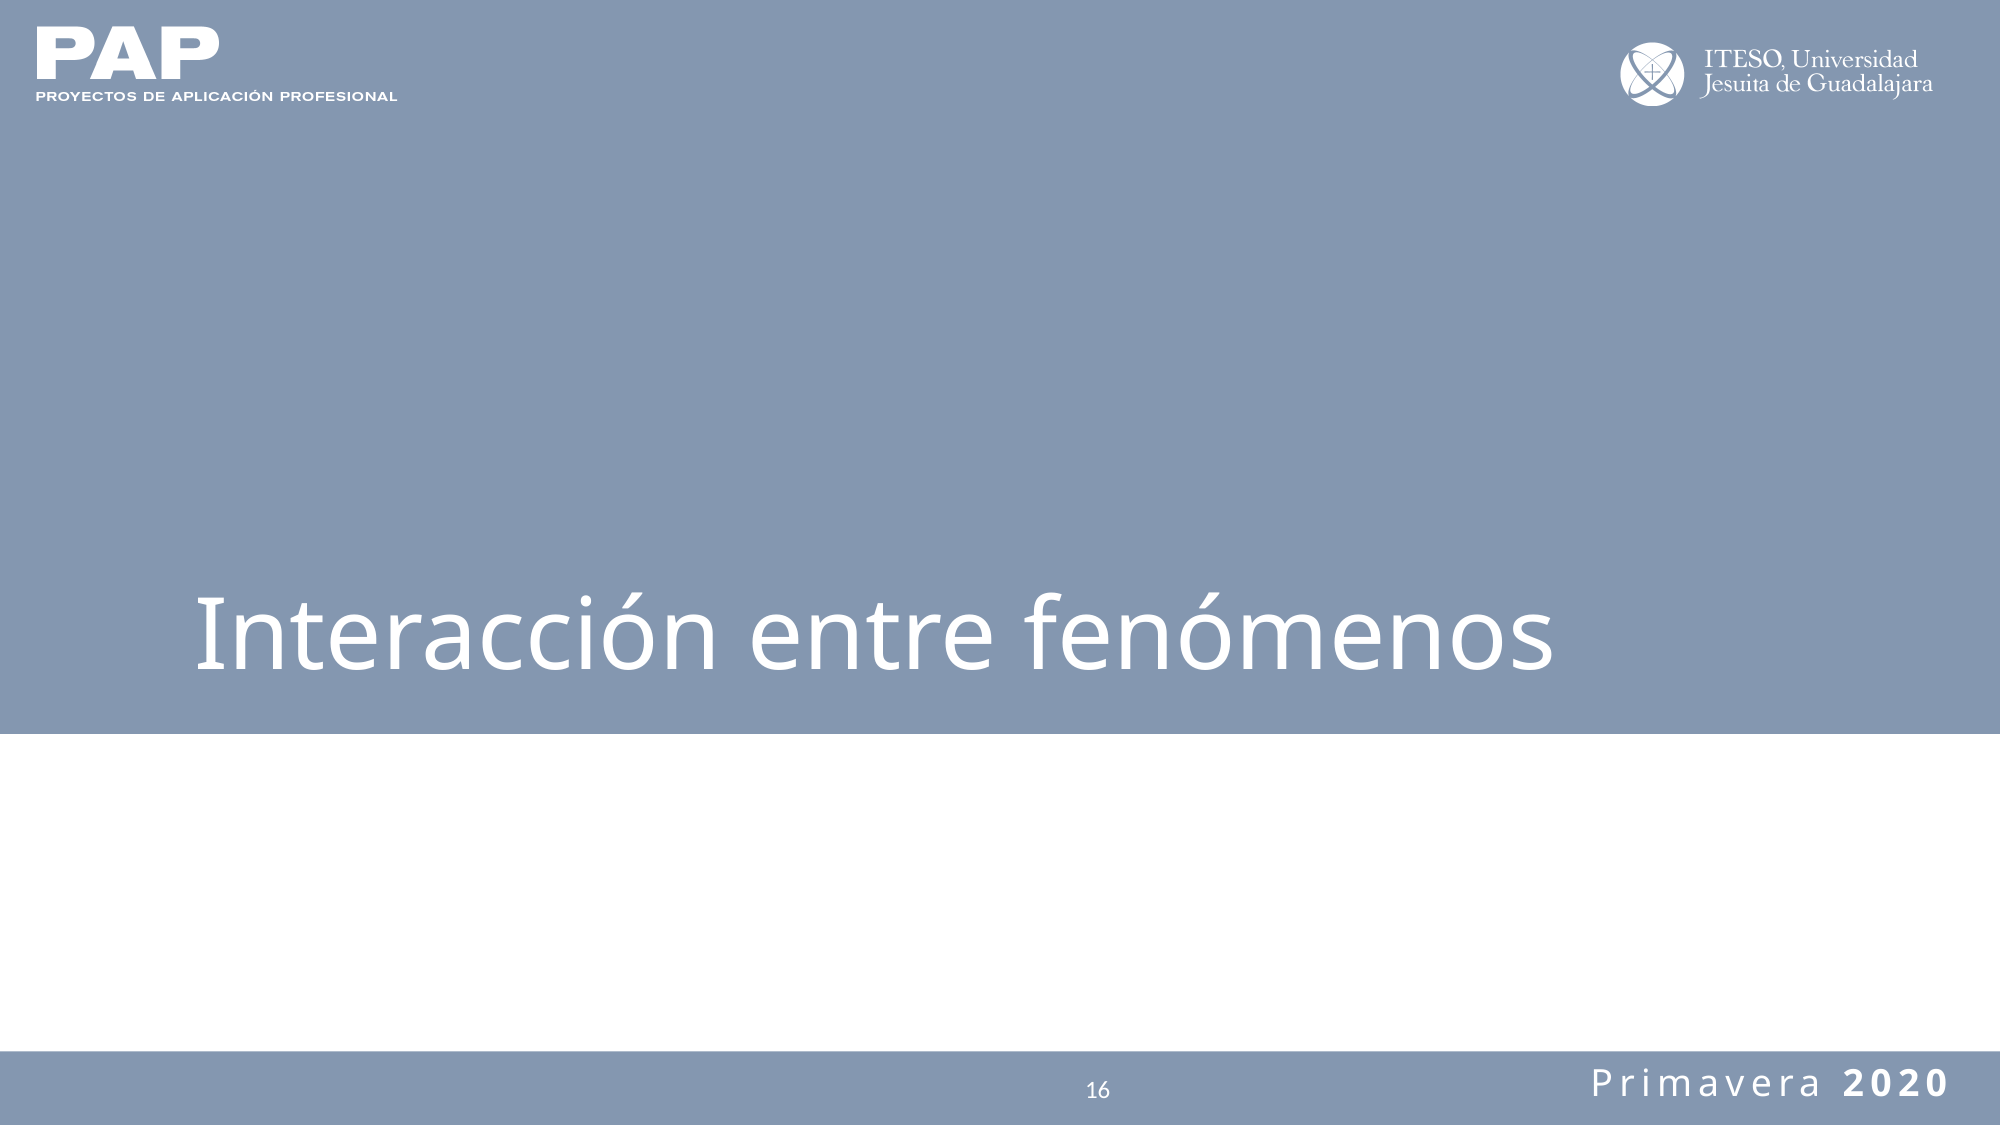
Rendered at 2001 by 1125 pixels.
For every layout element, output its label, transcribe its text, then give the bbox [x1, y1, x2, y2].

text_box [0, 1050, 2000, 1125]
picture [32, 15, 407, 111]
text_box [0, 0, 2000, 735]
text_box Primavera 2020 [1575, 1051, 1973, 1125]
picture [1615, 37, 1938, 111]
text_box 16 [675, 1058, 1126, 1119]
text_box Interacción entre fenómenos [179, 561, 1908, 697]
